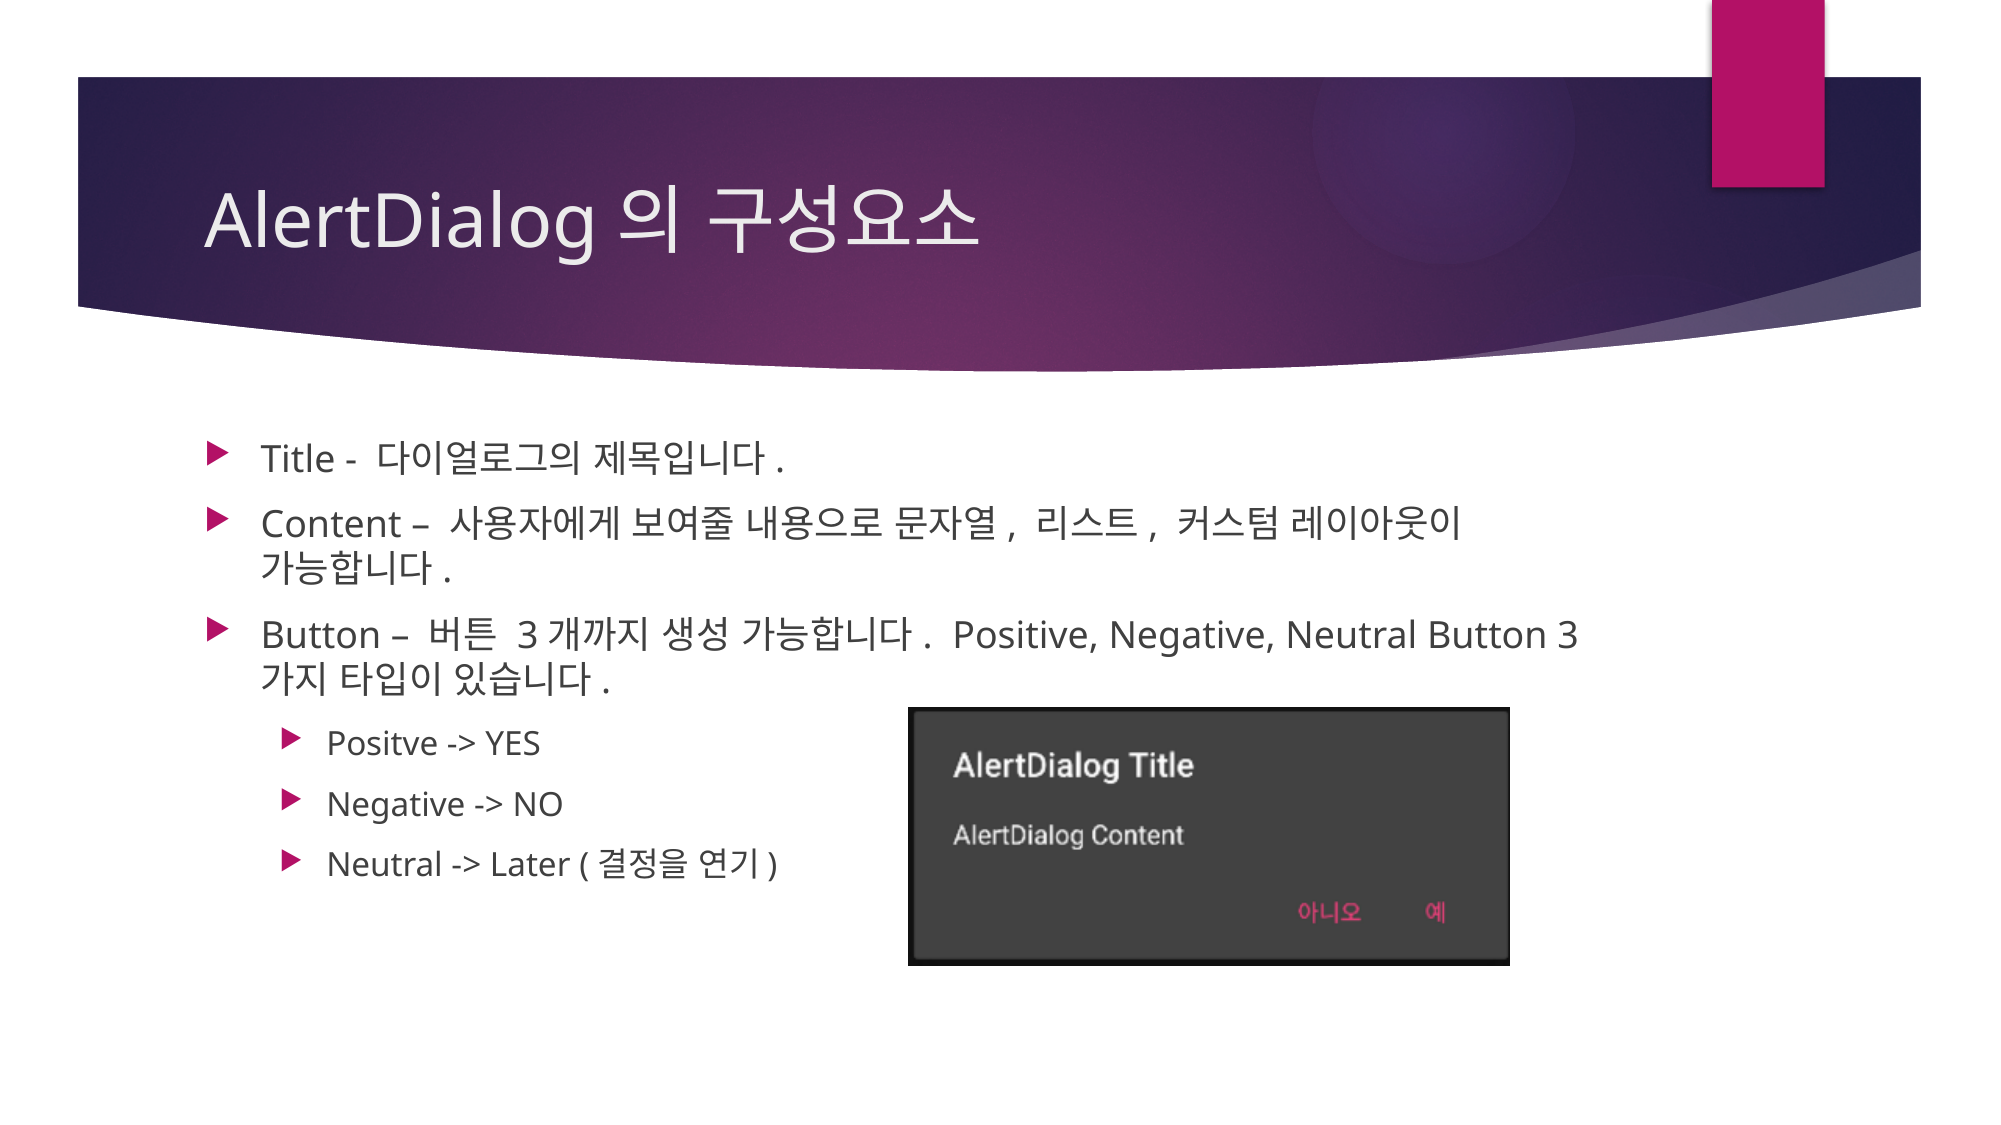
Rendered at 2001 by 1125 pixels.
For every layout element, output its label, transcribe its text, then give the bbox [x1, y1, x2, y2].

title AlertDialog의 구성요소 [189, 159, 1627, 276]
picture [907, 706, 1510, 966]
list Title - 다이얼로그의 제목입니다. Content – 사용자에게 보여줄 내용으로 문자열, 리스트, 커스텀 레이아웃이 가능합니다. Button – 버튼 3개까지 생성 가능합니다. Positive, Negative, Neutral Button 3가지 타입이 있습니다. Positve -> YES Negative -> NO Neutral -> Later (결정을 연기) [189, 427, 1638, 988]
